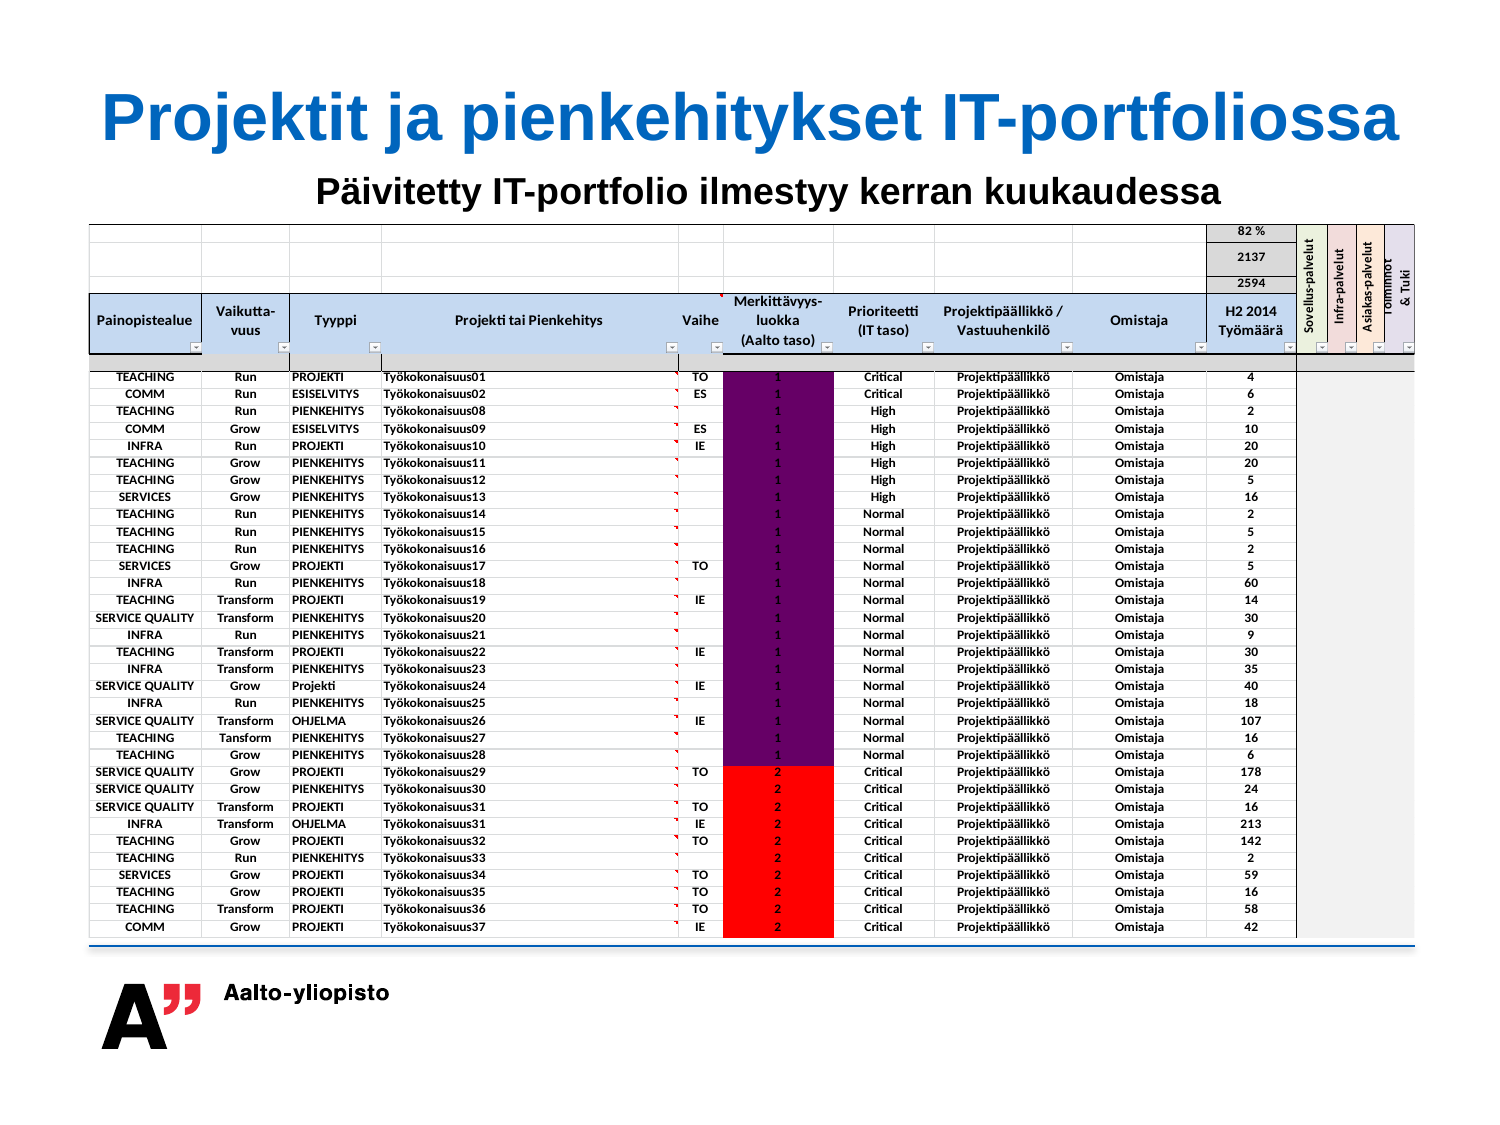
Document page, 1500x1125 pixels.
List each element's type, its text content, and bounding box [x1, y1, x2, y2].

title Projektit ja pienkehitykset IT-portfoliossa [88, 85, 1415, 189]
picture [88, 224, 1416, 939]
text_box Päivitetty IT-portfolio ilmestyy kerran kuukaudessa [315, 167, 1222, 213]
